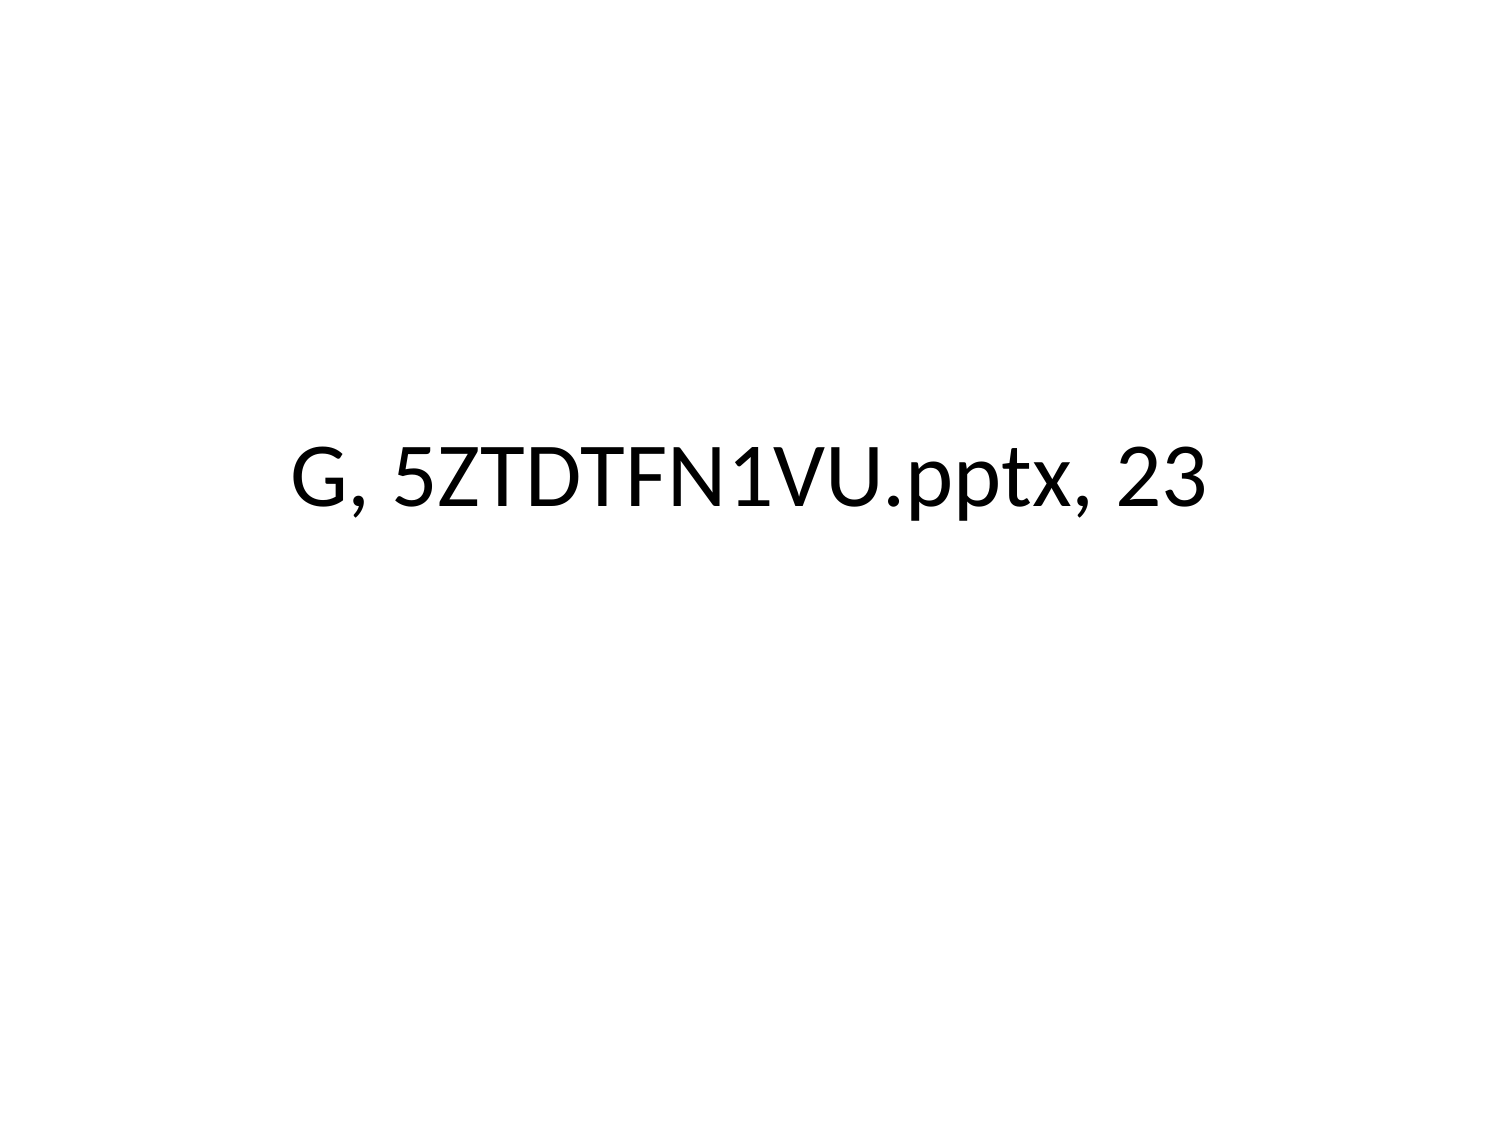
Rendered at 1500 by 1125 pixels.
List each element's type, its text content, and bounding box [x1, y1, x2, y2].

title G, 5ZTDTFN1VU.pptx, 23 [112, 349, 1388, 591]
